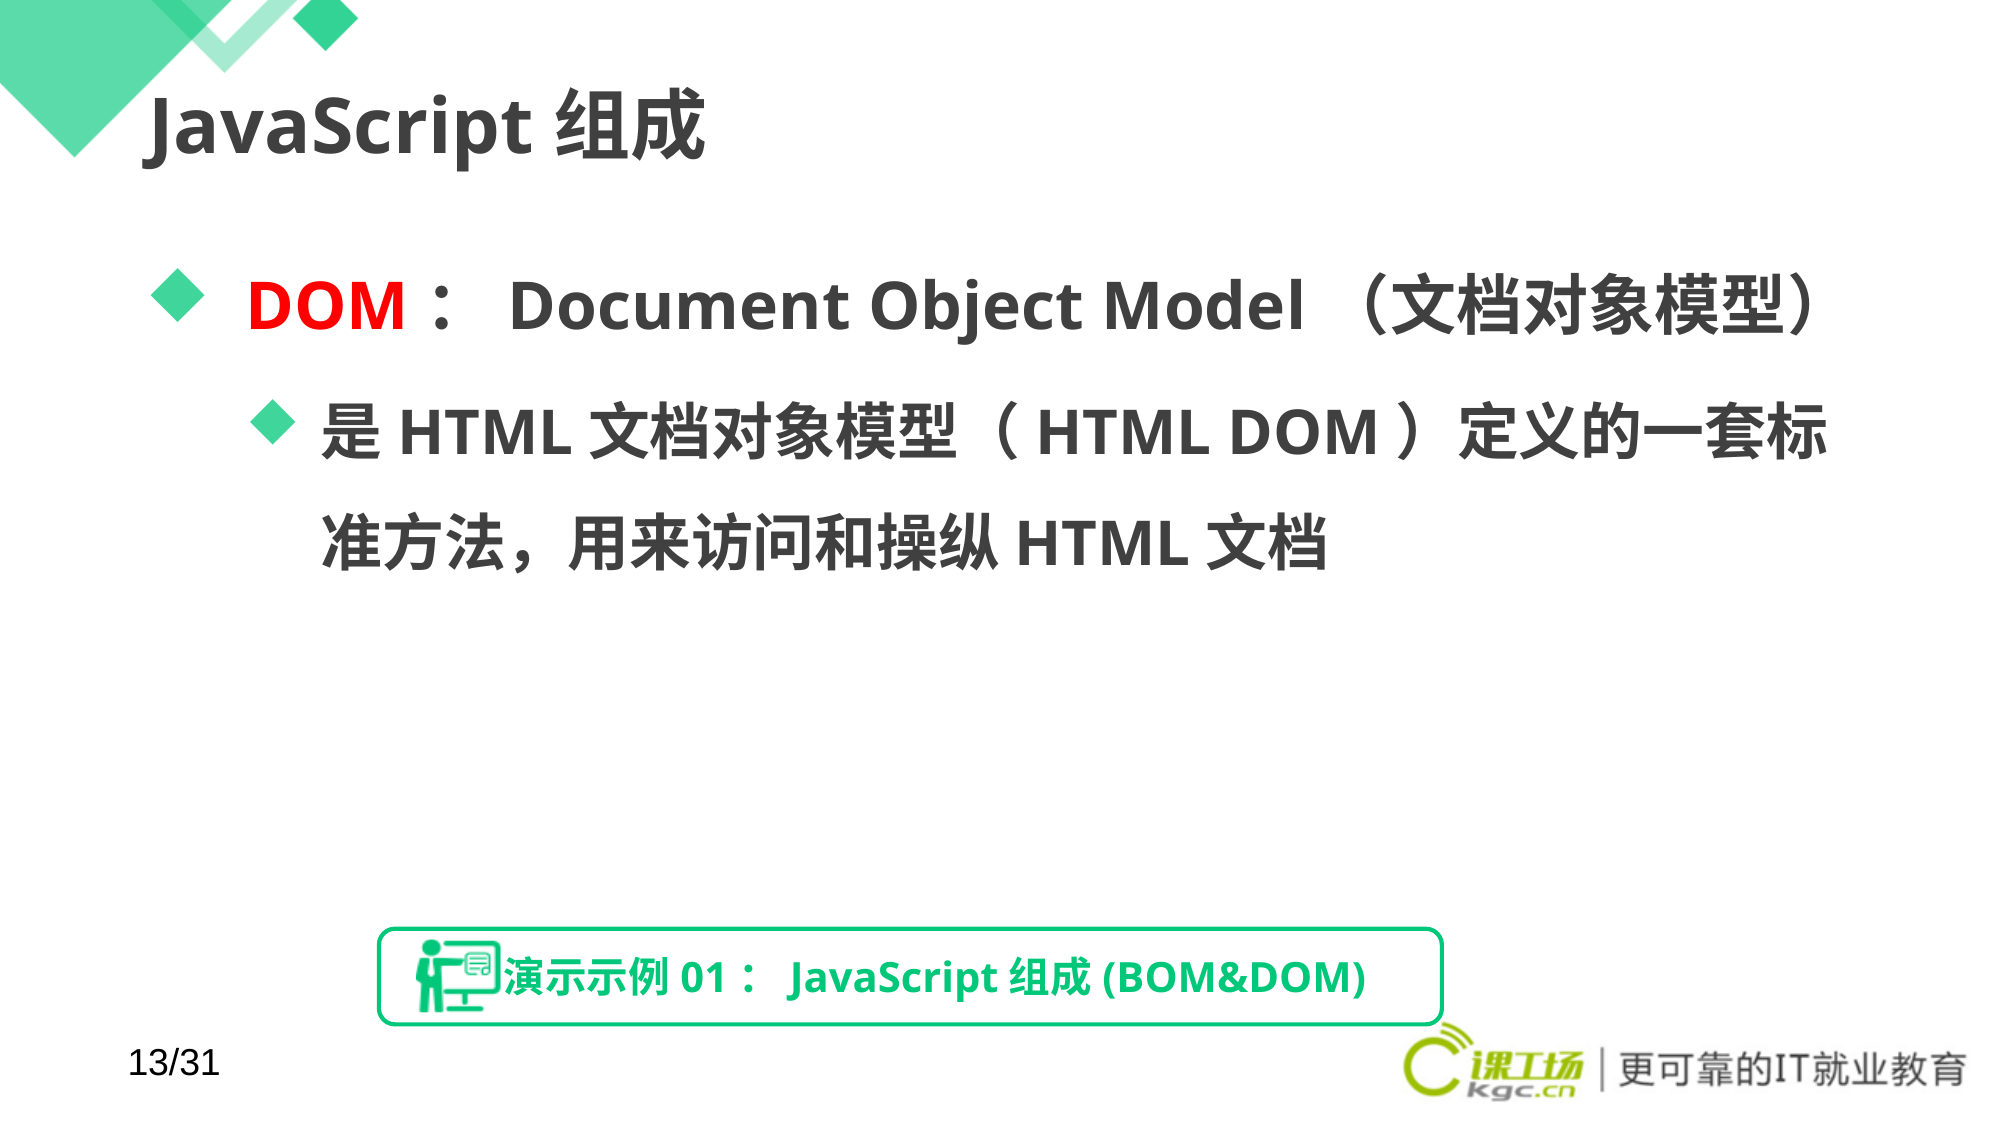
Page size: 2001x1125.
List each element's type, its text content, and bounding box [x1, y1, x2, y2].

title JavaScript组成 [129, 45, 1692, 201]
picture [0, 0, 2000, 1125]
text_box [378, 928, 1443, 1025]
list DOM：Document Object Model（文档对象模型） 是HTML文档对象模型（HTML DOM）定义的一套标准方法，用来访问和操纵HTML文档 [126, 214, 1880, 1006]
